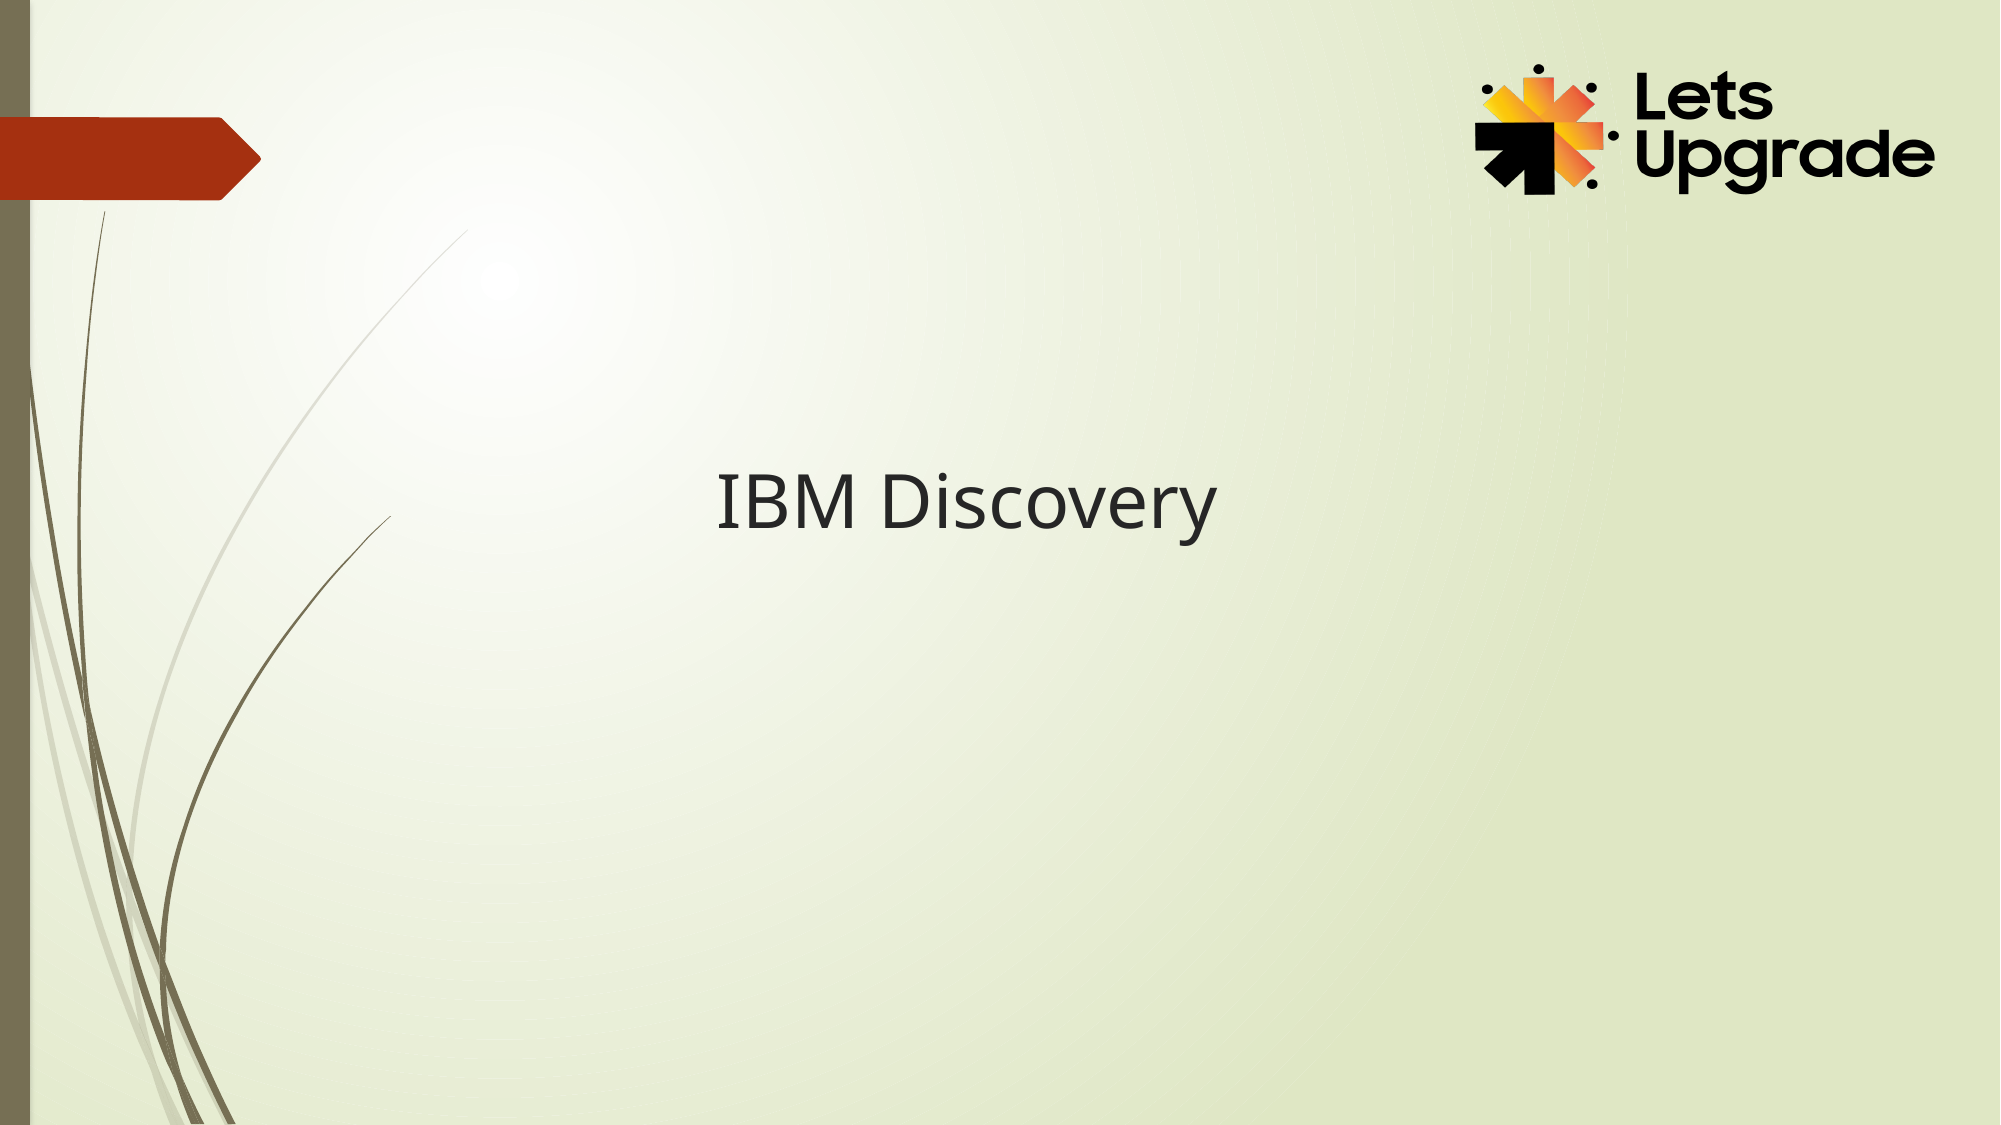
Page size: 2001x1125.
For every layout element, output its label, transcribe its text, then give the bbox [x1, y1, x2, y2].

picture [1474, 64, 1936, 195]
title IBM Discovery [701, 266, 1888, 804]
